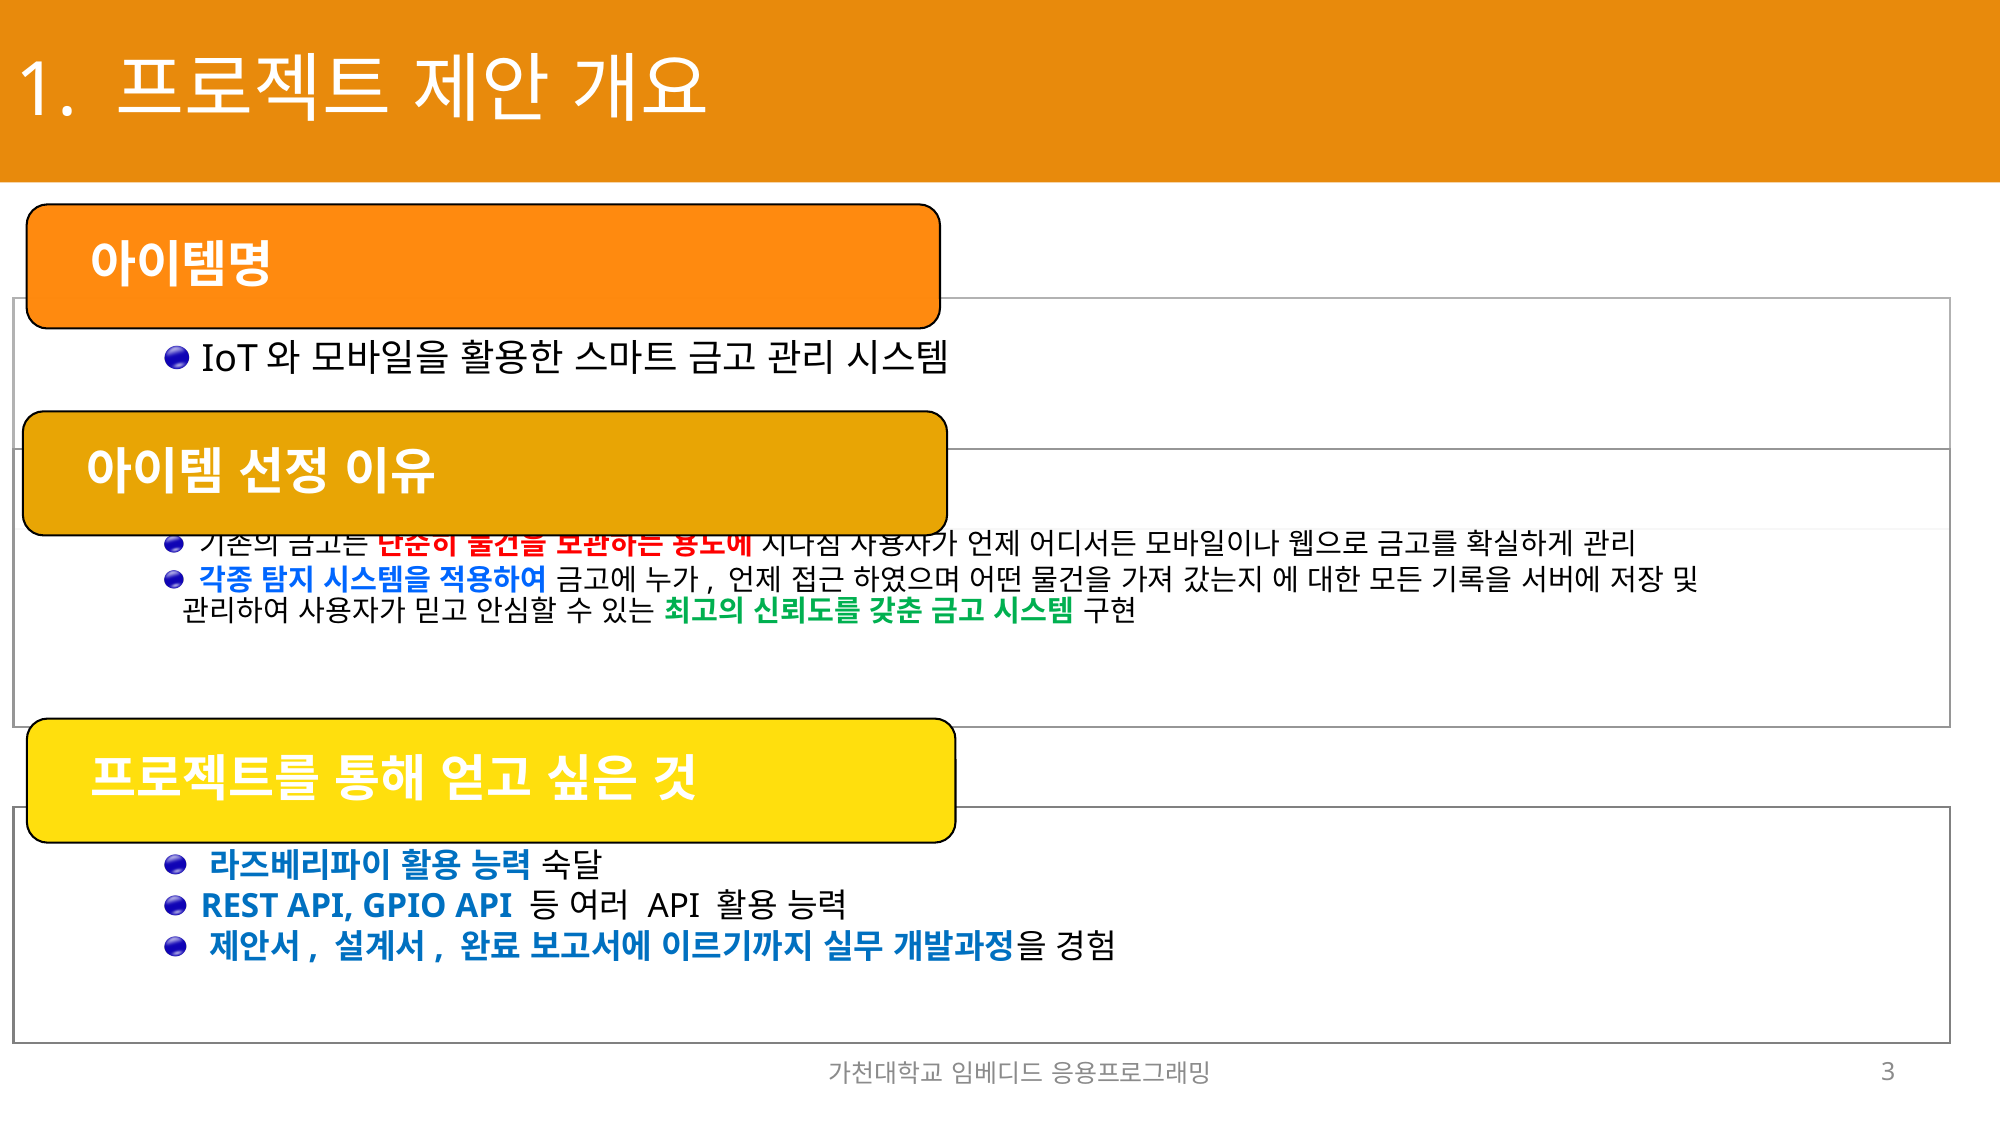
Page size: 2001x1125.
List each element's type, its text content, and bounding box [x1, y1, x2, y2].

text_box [13, 204, 1950, 1043]
slide_number 3 [1391, 1043, 1911, 1103]
footer 가천대학교 임베디드 응용프로그래밍 [631, 1043, 1391, 1103]
title 1. 프로젝트 제안 개요 [0, 0, 2000, 185]
